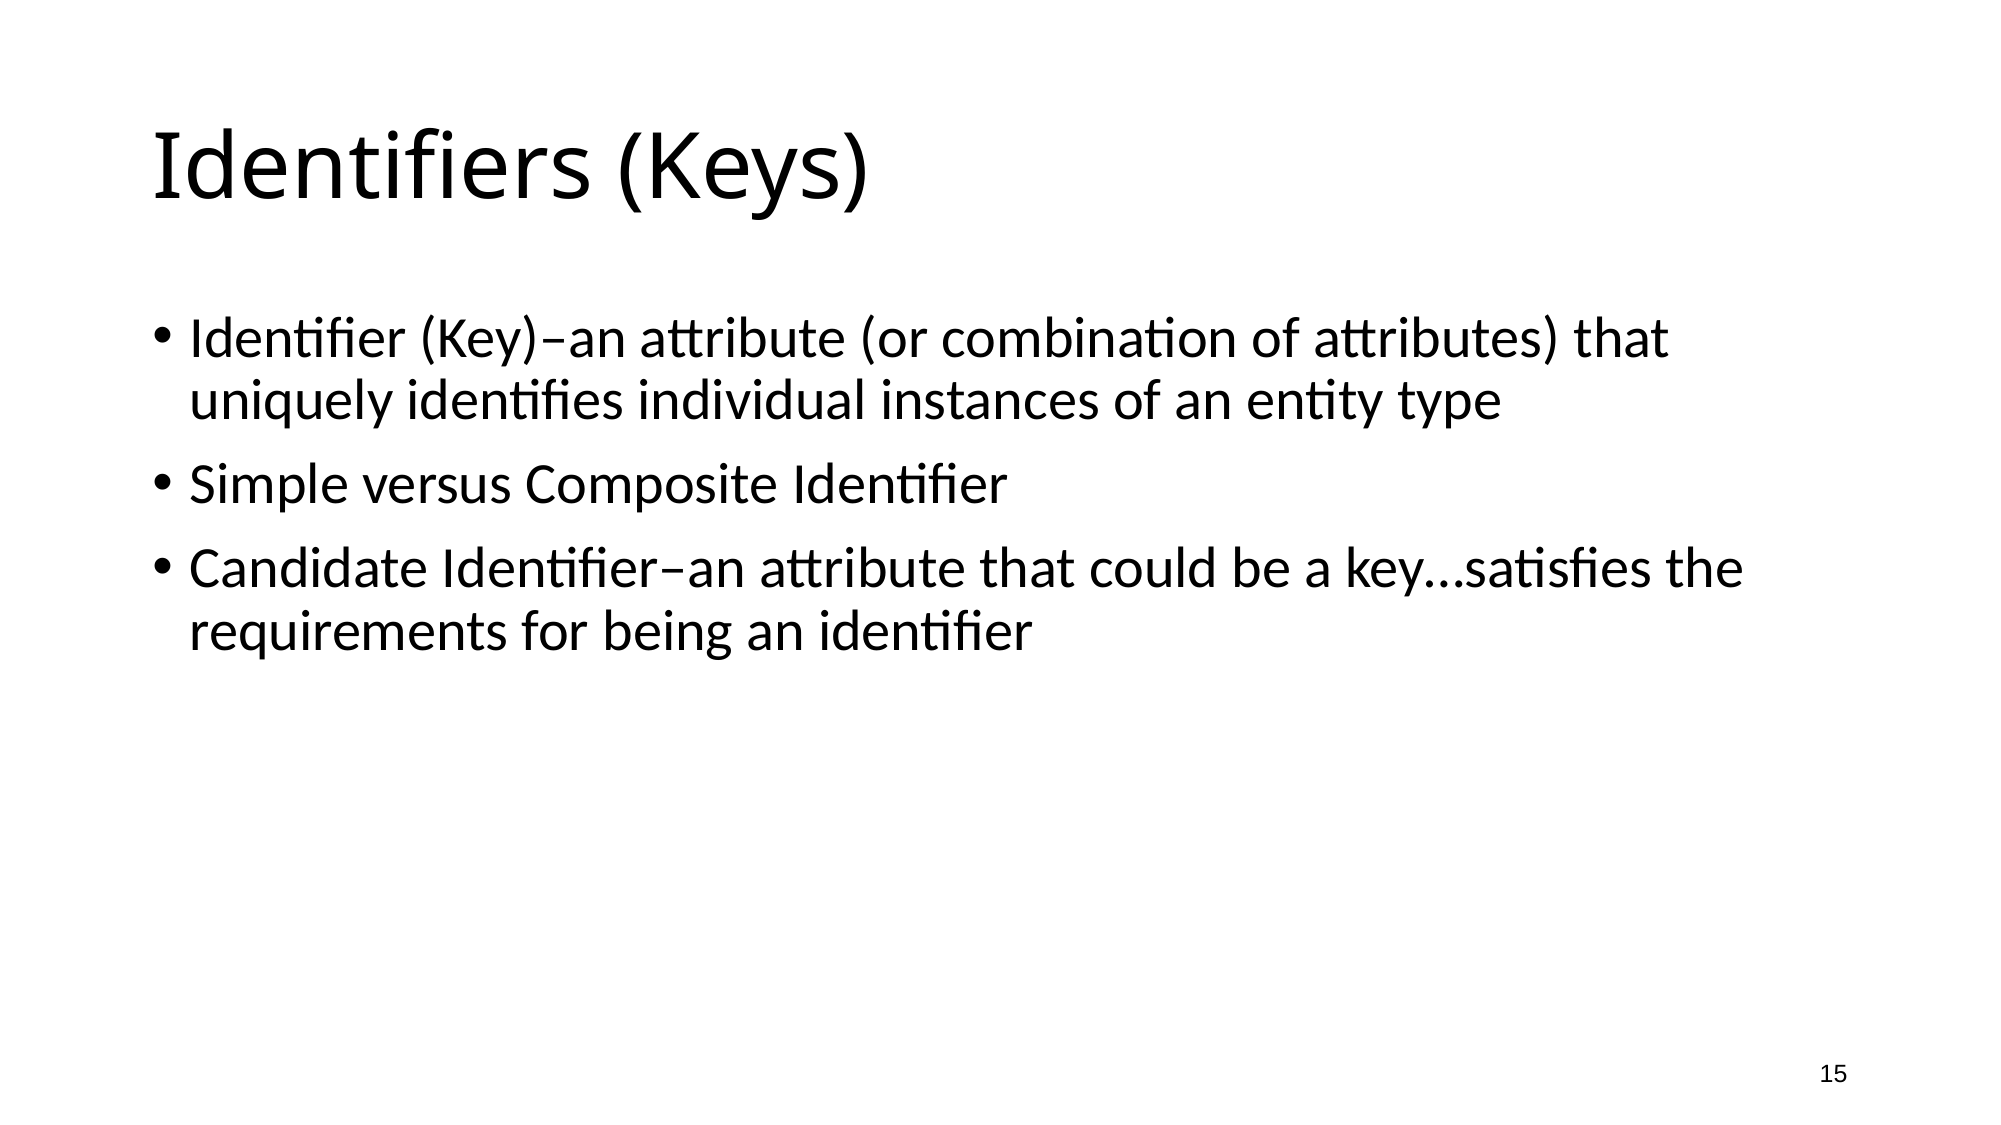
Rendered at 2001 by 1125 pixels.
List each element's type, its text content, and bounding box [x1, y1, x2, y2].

slide_number 15 [1412, 1042, 1863, 1103]
title Identifiers (Keys) [137, 59, 1863, 278]
list Identifier (Key)–an attribute (or combination of attributes) that uniquely identifies individual instances of an entity type Simple versus Composite Identifier Candidate Identifier–an attribute that could be a key…satisfies the requirements for being an identifier [137, 299, 1863, 1014]
